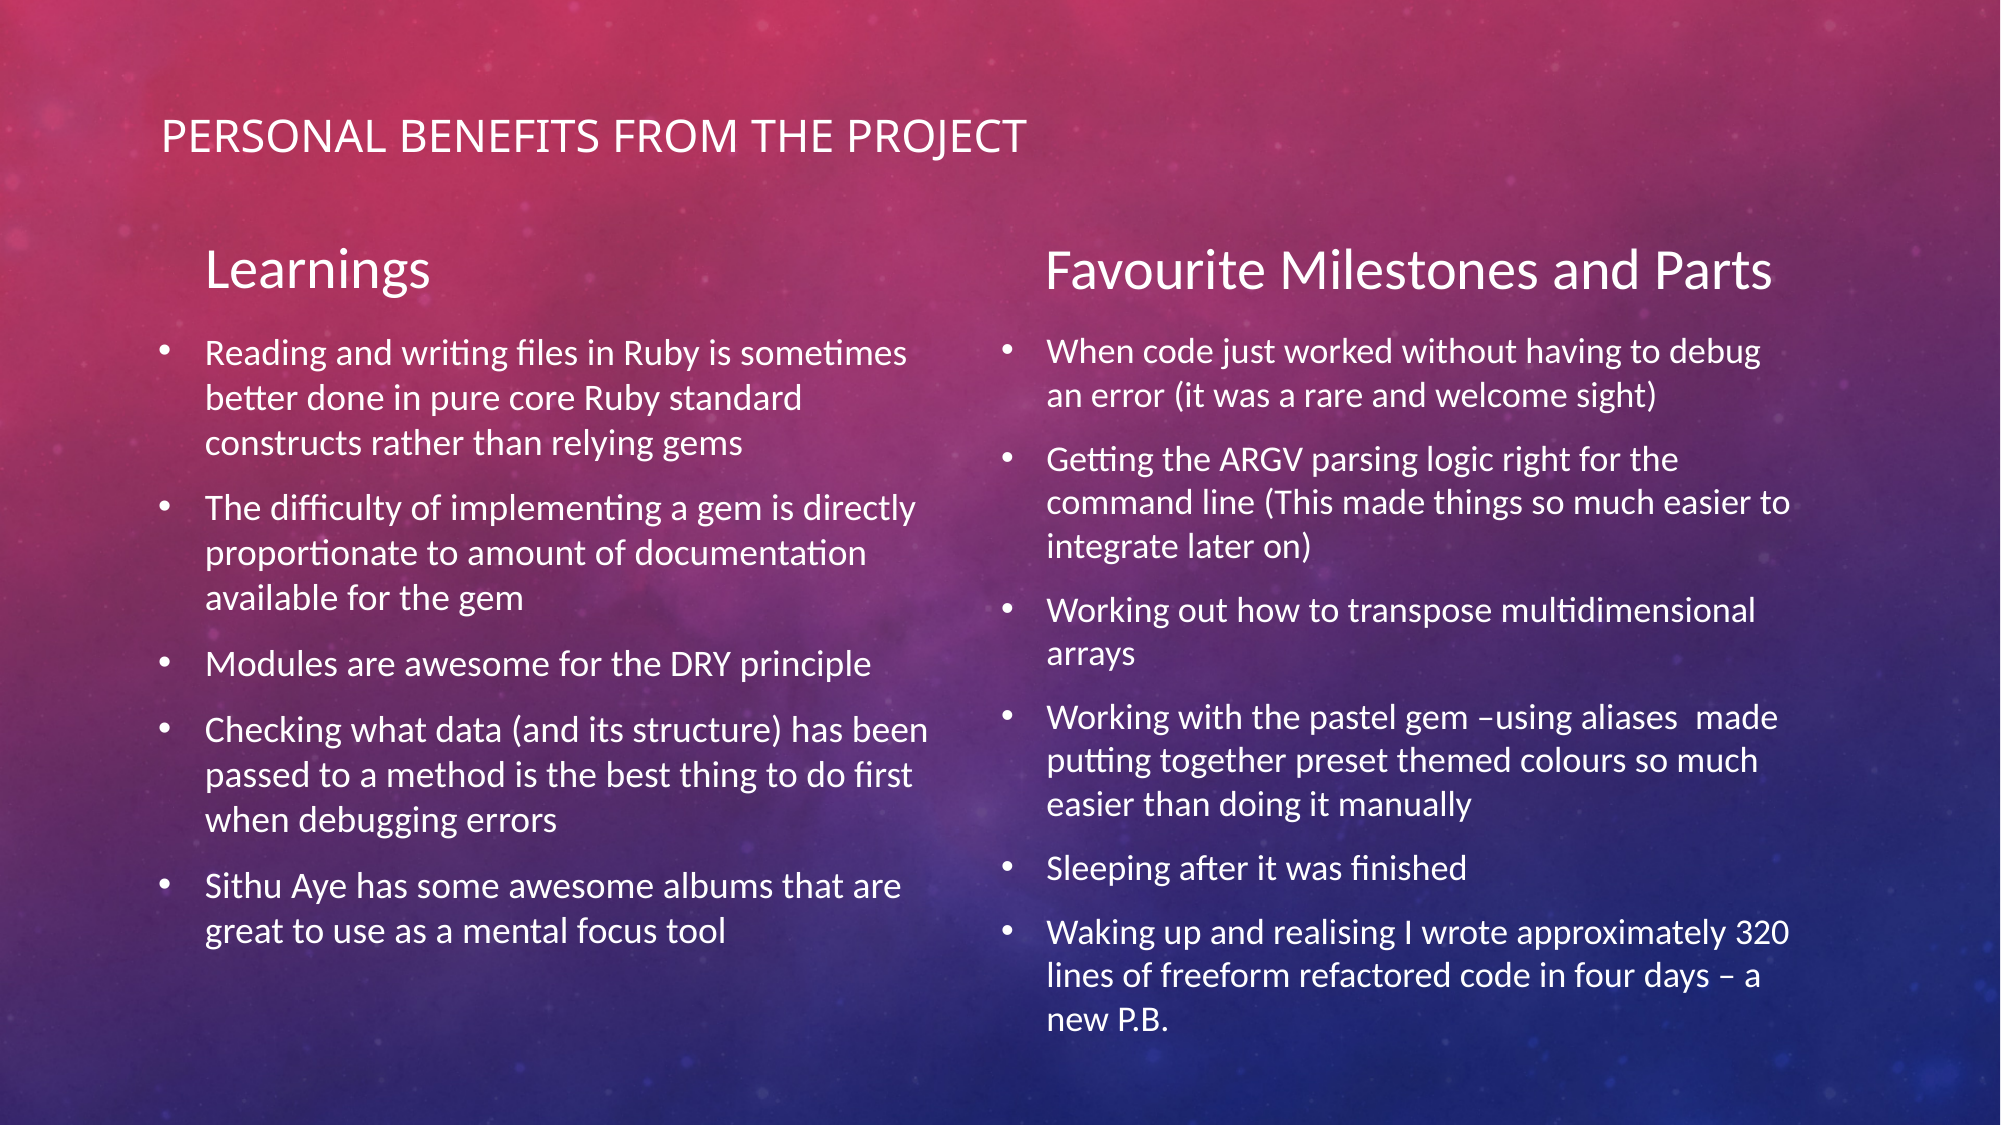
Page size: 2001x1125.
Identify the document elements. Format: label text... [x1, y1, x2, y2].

title Personal Benefits from the project [145, 99, 1808, 170]
list When code just worked without having to debug an error (it was a rare and welcome sight) Getting the ARGV parsing logic right for the command line (This made things so much easier to integrate later on) Working out how to transpose multidimensional arrays Working with the pastel gem –using aliases made putting together preset themed colours so much easier than doing it manually Sleeping after it was finished Waking up and realising I wrote approximately 320 lines of freeform refactored code in four days – a new P.B. [985, 319, 1808, 1049]
picture [0, 0, 2001, 1125]
list Learnings [190, 212, 963, 308]
list Favourite Milestones and Parts [1030, 214, 1806, 309]
list Reading and writing files in Ruby is sometimes better done in pure core Ruby standard constructs rather than relying gems The difficulty of implementing a gem is directly proportionate to amount of documentation available for the gem Modules are awesome for the DRY principle Checking what data (and its structure) has been passed to a method is the best thing to do first when debugging errors Sithu Aye has some awesome albums that are great to use as a mental focus tool [143, 319, 963, 998]
